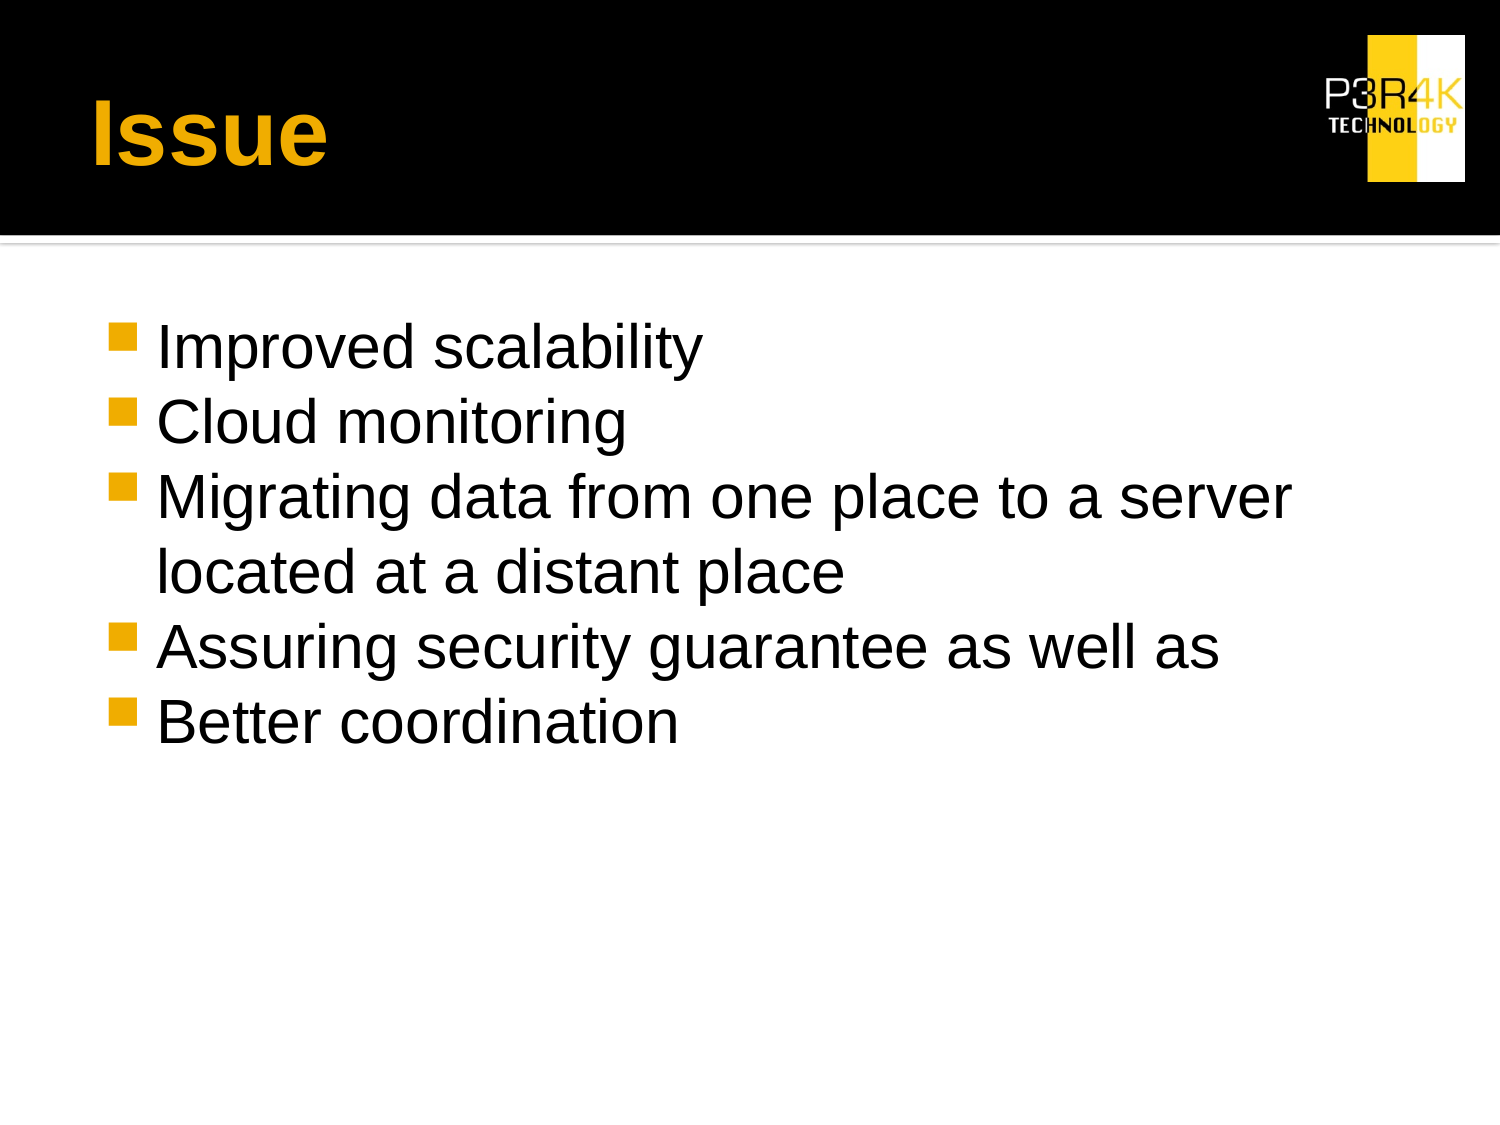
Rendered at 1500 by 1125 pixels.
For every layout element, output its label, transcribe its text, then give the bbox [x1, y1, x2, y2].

list Improved scalability Cloud monitoring Migrating data from one place to a server located at a distant place Assuring security guarantee as well as Better coordination [75, 291, 1425, 1050]
title Issue [75, 25, 1425, 231]
picture [1425, 35, 1465, 182]
